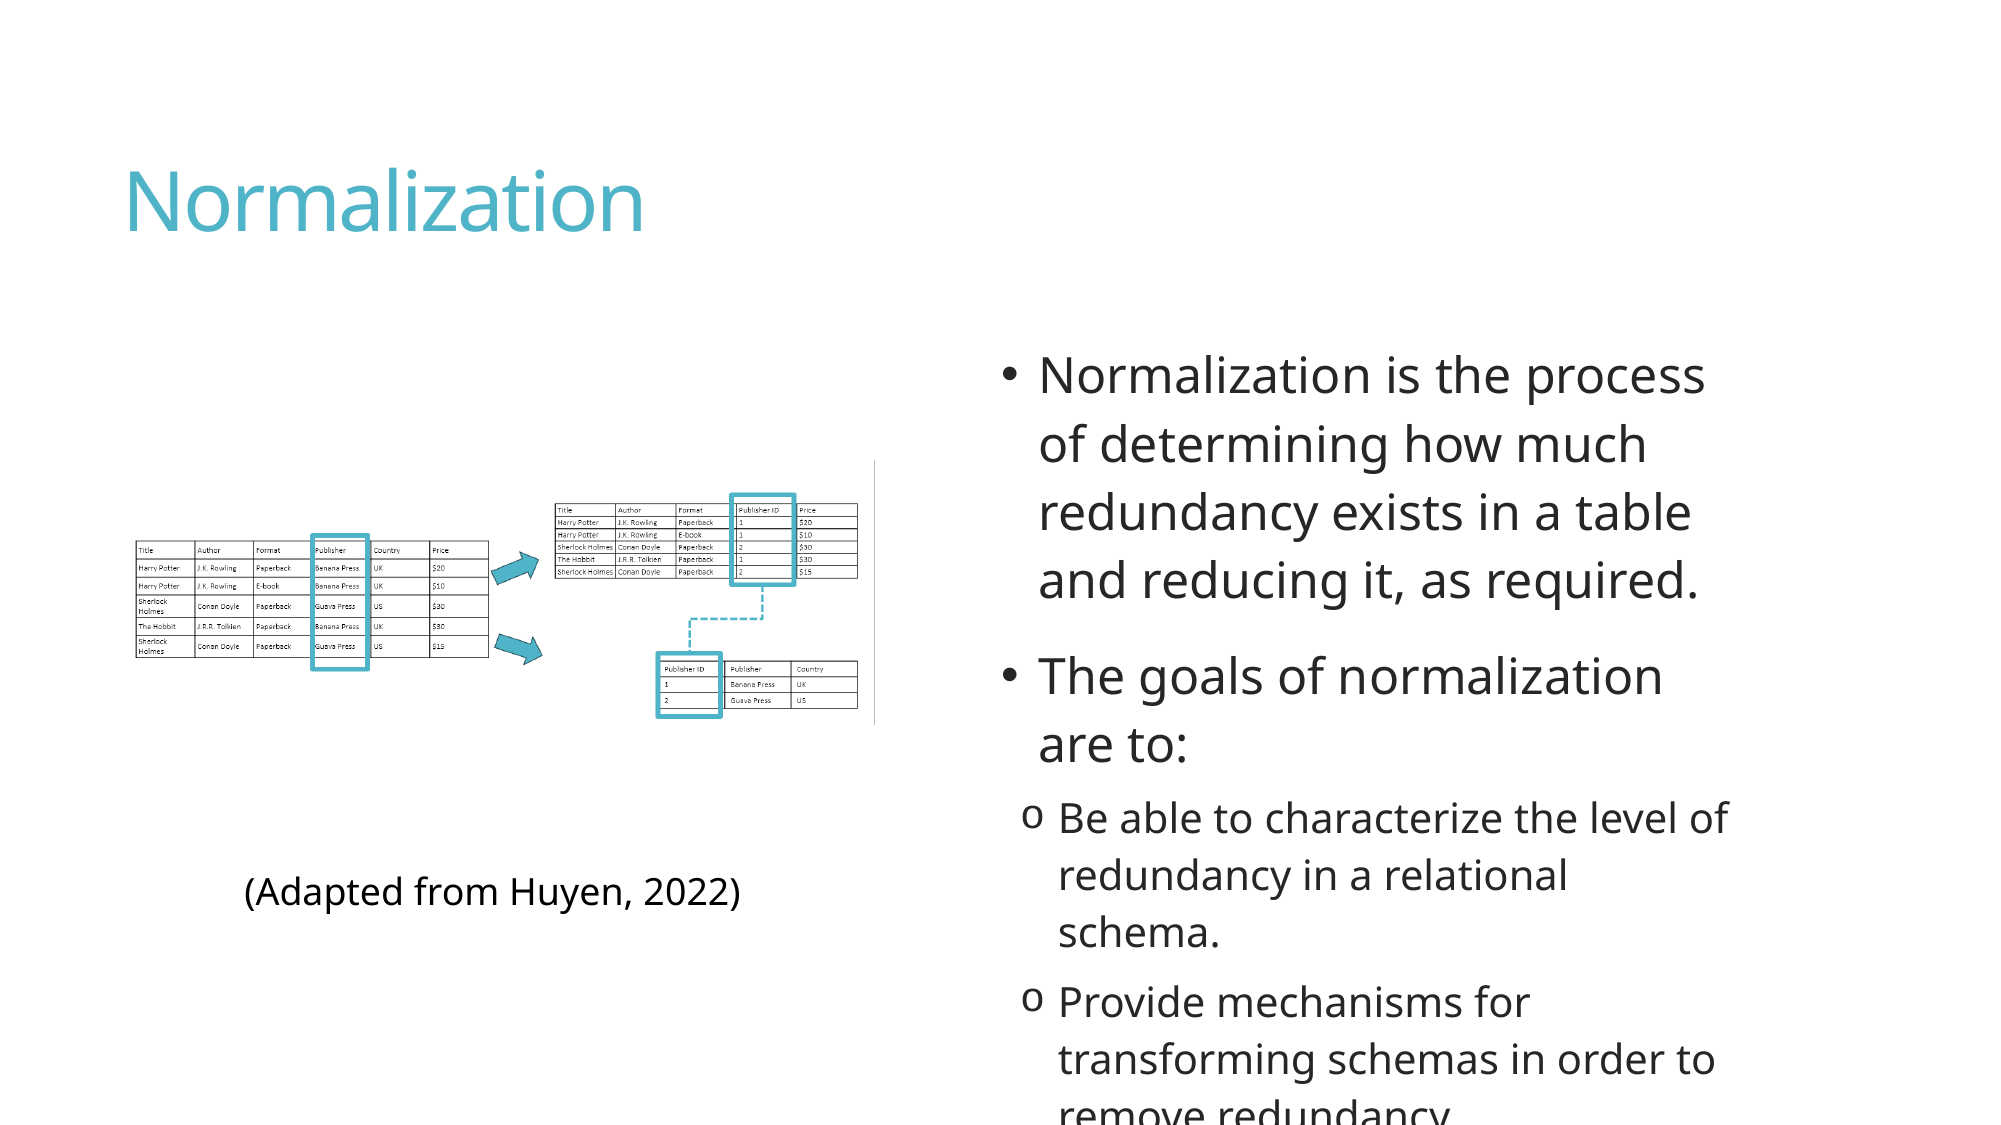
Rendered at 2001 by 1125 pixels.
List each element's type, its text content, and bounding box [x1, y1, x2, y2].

title Normalization [107, 81, 1875, 330]
list Normalization is the process of determining how much redundancy exists in a table and reducing it, as required. The goals of normalization are to: Be able to characterize the level of redundancy in a relational schema. Provide mechanisms for transforming schemas in order to remove redundancy Generally, we want to minimize redundancy of primamry and foreign keys. One disasdvantage of normalizing data is that it becomes spread out in different tables. [986, 327, 1752, 946]
text_box (Adapted from Huyen, 2022) [110, 860, 875, 944]
picture [110, 460, 876, 726]
